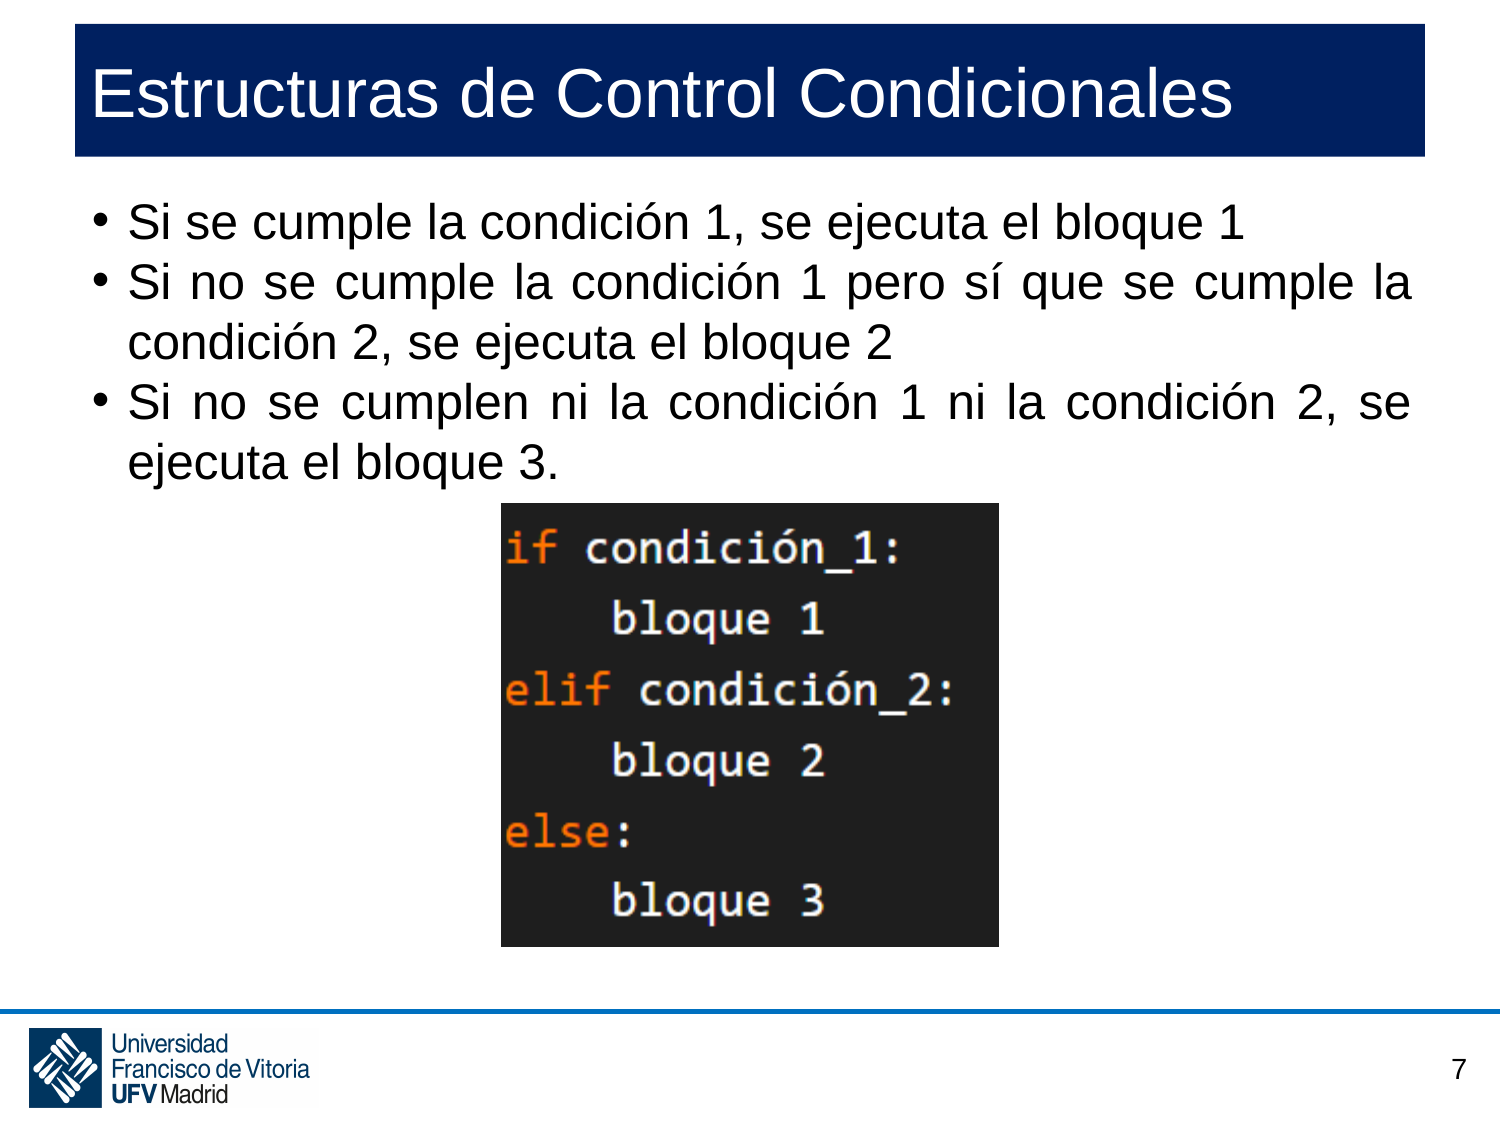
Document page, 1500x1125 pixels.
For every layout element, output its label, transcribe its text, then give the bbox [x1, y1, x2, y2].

title Estructuras de Control Condicionales [75, 23, 1425, 157]
text_box Si se cumple la condición 1, se ejecuta el bloque 1 Si no se cumple la condición 1 pero sí que se cumple la condición 2, se ejecuta el bloque 2 Si no se cumplen ni la condición 1 ni la condición 2, se ejecuta el bloque 3. [77, 182, 1427, 557]
picture [501, 503, 999, 948]
picture [29, 1028, 319, 1108]
slide_number 7 [1352, 1042, 1483, 1102]
